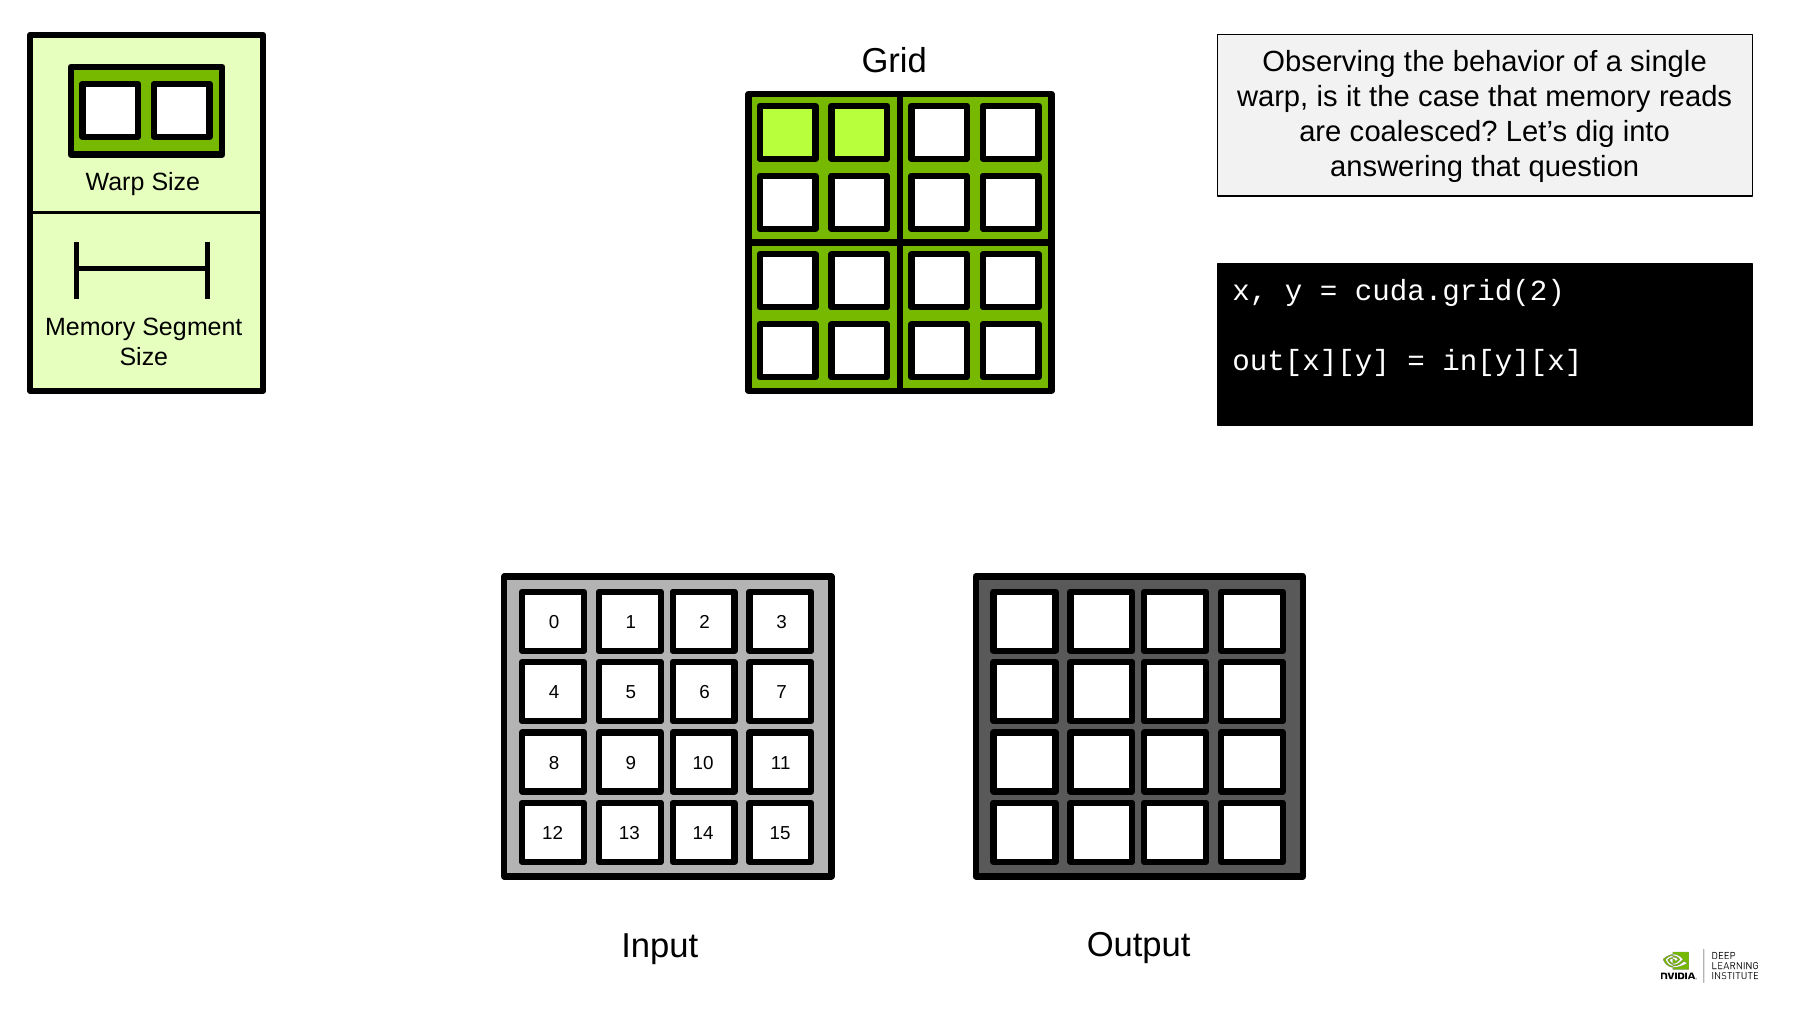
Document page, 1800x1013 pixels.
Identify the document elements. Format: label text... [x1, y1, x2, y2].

text_box x, y = cuda.grid(2) out[x][y] = in[y][x] [1217, 263, 1753, 426]
text_box [904, 247, 1054, 393]
text_box Observing the behavior of a single warp, is it the case that memory reads are coalesced? Let’s dig into answering that question [1217, 34, 1753, 197]
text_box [29, 34, 264, 392]
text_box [759, 175, 888, 230]
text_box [911, 253, 1039, 308]
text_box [748, 242, 901, 392]
text_box Output [1072, 914, 1216, 972]
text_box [503, 576, 832, 877]
text_box Input [606, 915, 726, 972]
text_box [899, 93, 1052, 243]
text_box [975, 576, 1304, 877]
text_box [746, 92, 897, 239]
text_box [911, 323, 1039, 378]
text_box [759, 105, 888, 160]
picture [1661, 949, 1758, 983]
text_box Grid [846, 30, 953, 87]
